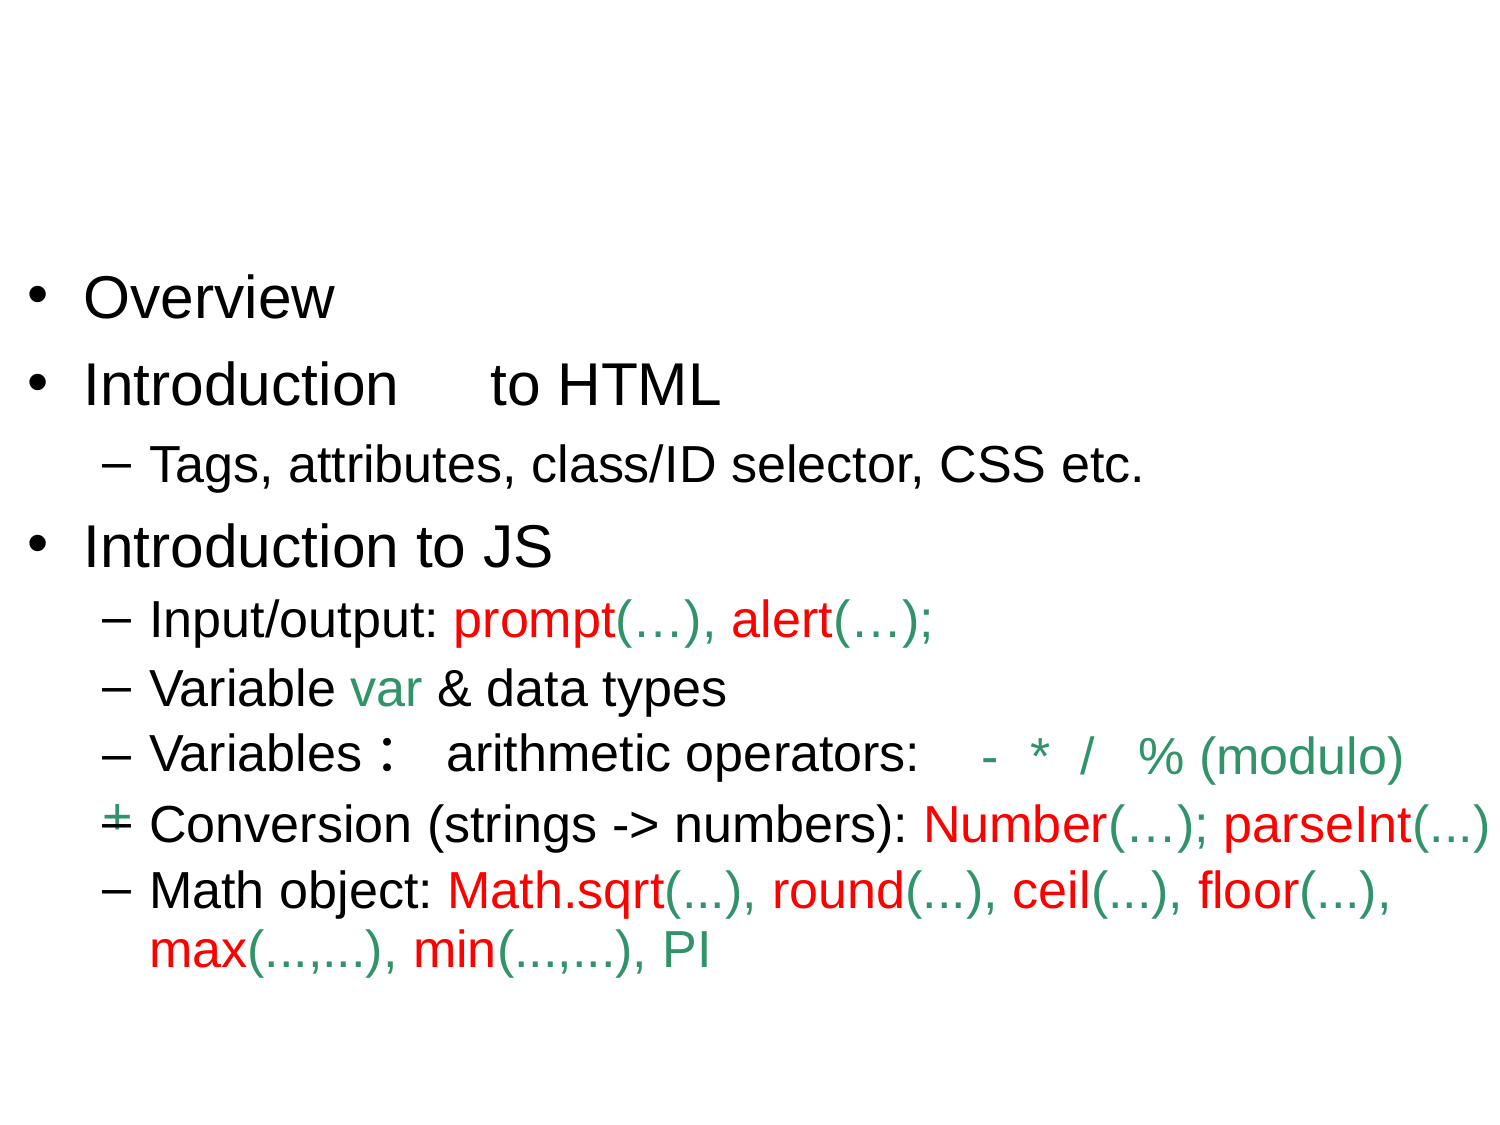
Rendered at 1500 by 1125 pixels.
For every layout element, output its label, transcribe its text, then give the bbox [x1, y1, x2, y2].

text_box - * / % (modulo) [979, 722, 1405, 785]
text_box – Variables：arithmetic operators: + [100, 719, 941, 790]
text_box Overview Introduction to HTML Tags, attributes, class/ID selector, CSS etc. Introduction to JS Input/output: prompt(…), alert(…); Variable var & data types [25, 257, 1157, 717]
text_box Conversion (strings -> numbers): Number(…); parseInt(...) Math object: Math.sqrt(...), round(...), ceil(...), floor(...), max(...,...), min(...,...), PI [100, 790, 1495, 978]
